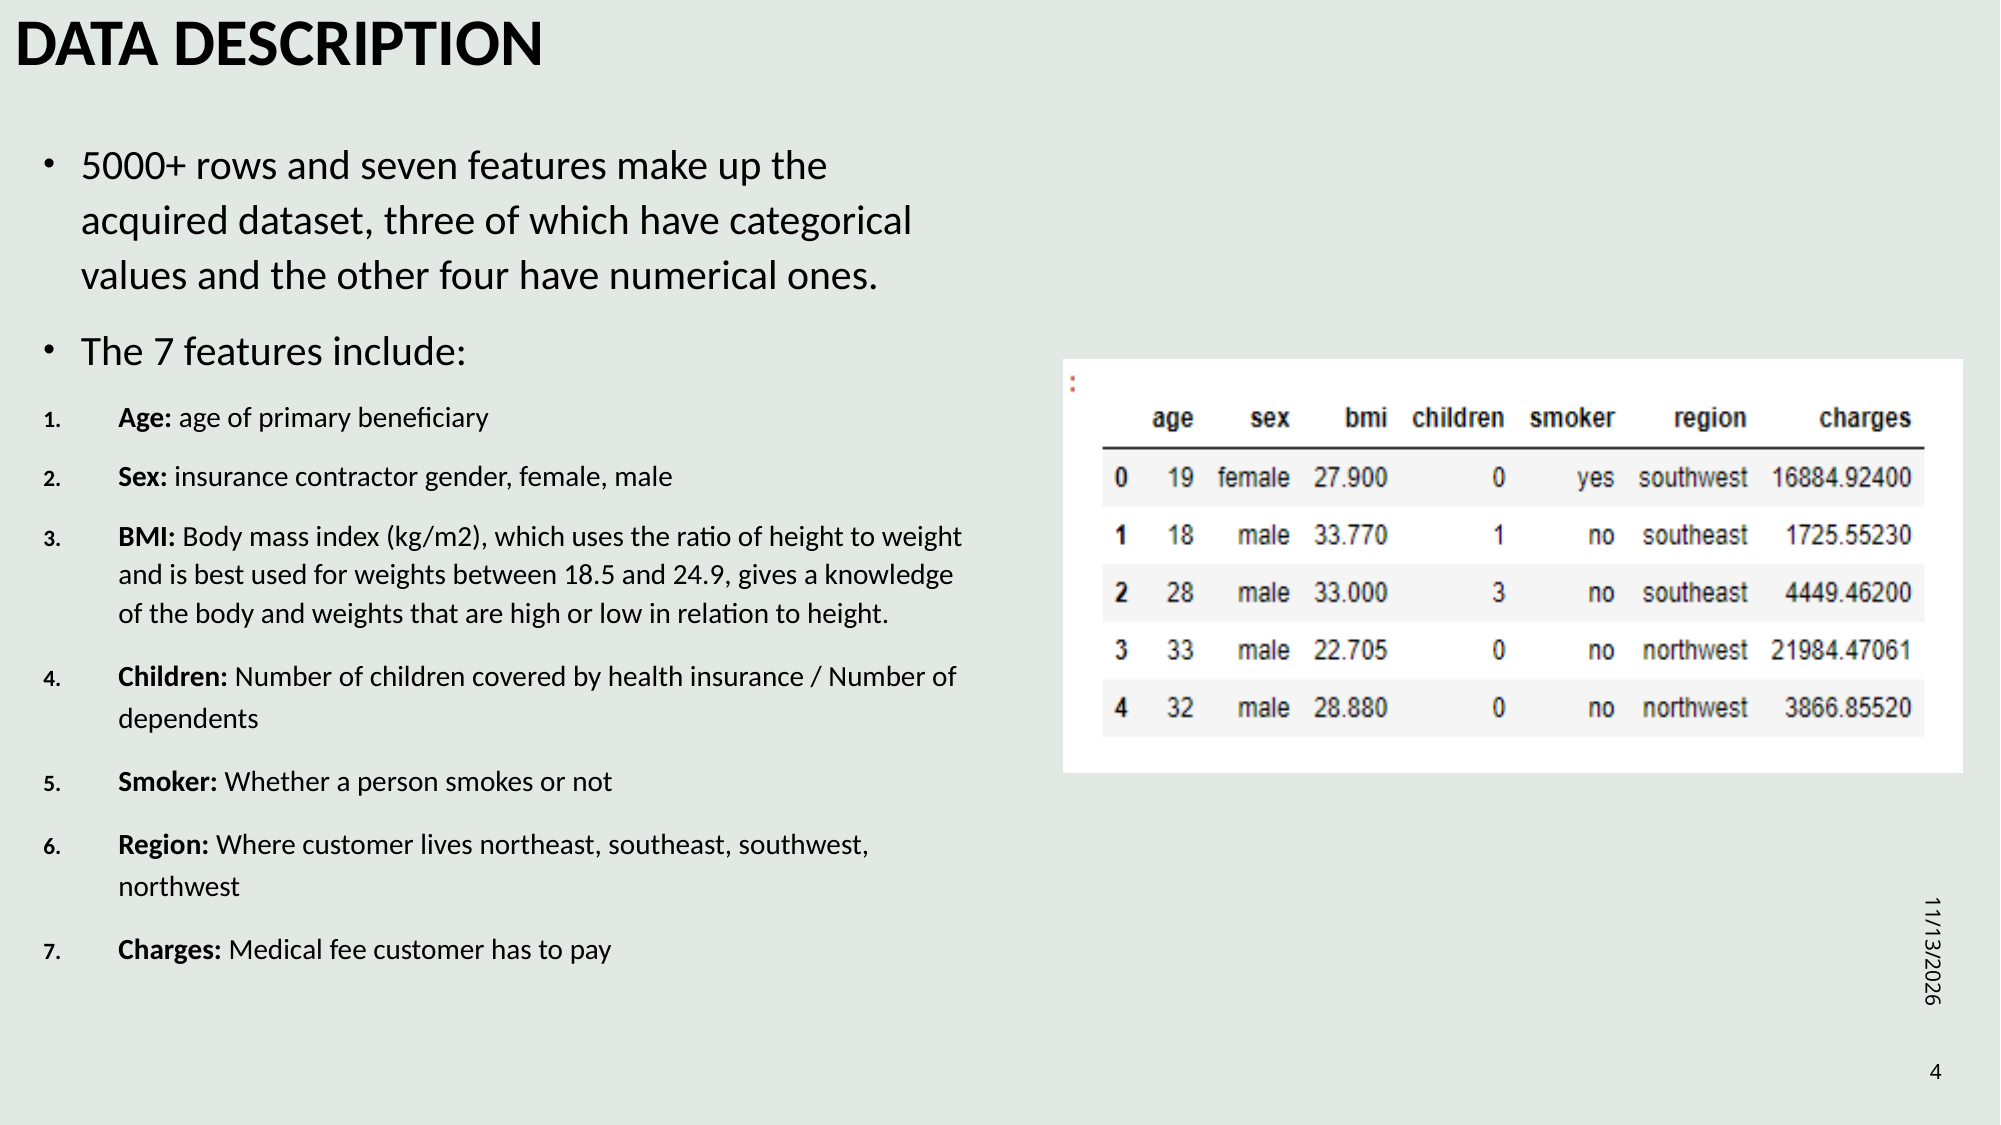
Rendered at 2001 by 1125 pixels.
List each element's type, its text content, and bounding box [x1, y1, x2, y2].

list 5000+ rows and seven features make up the acquired dataset, three of which have categorical values and the other four have numerical ones. The 7 features include: Age: age of primary beneficiary Sex: insurance contractor gender, female, male BMI: Body mass index (kg/m2), which uses the ratio of height to weight and is best used for weights between 18.5 and 24.9, gives a knowledge of the body and weights that are high or low in relation to height. Children: Number of children covered by health insurance / Number of dependents Smoker: Whether a person smokes or not Region: Where customer lives northeast, southeast, southwest, northwest Charges: Medical fee customer has to pay [28, 125, 1000, 976]
picture [1063, 359, 1963, 773]
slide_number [1902, 773, 1963, 1021]
title DATA DESCRIPTION [0, 0, 594, 98]
slide_number 4 [1888, 1042, 1983, 1103]
